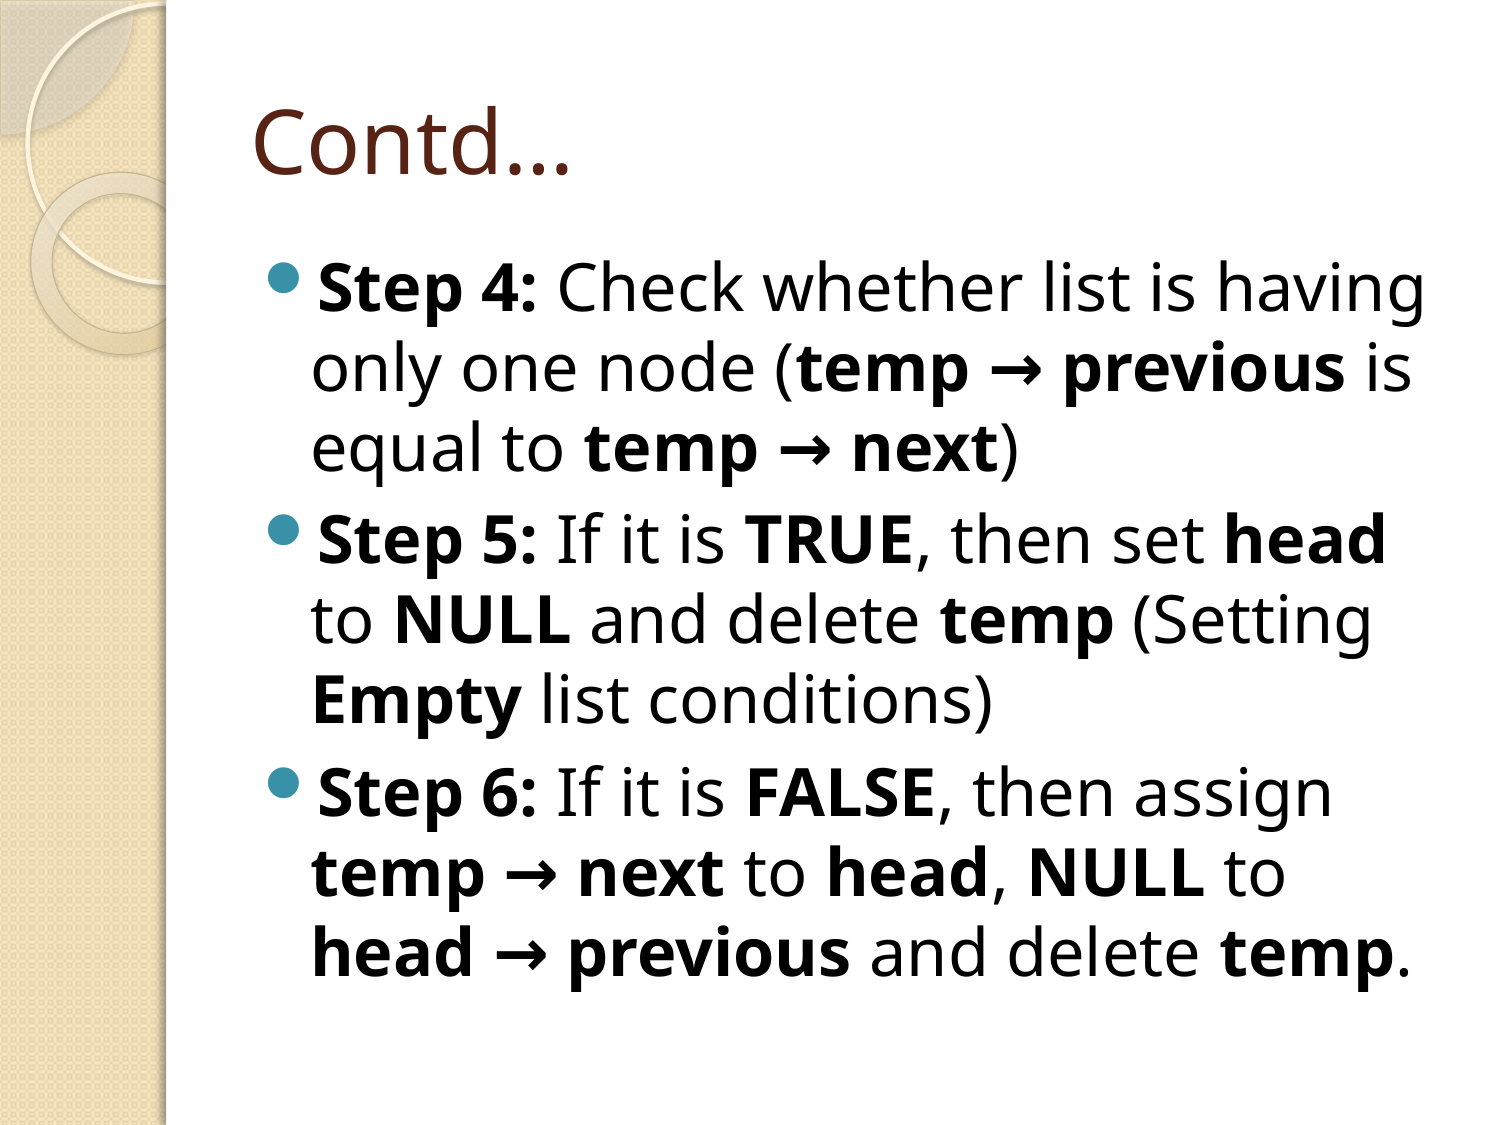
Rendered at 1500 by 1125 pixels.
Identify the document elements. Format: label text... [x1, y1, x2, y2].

list Step 4: Check whether list is having only one node (temp → previous is equal to temp → next) Step 5: If it is TRUE, then set head to NULL and delete temp (Setting Empty list conditions) Step 6: If it is FALSE, then assign temp → next to head, NULL to head → previous and delete temp. [235, 237, 1466, 1025]
title Contd… [235, 45, 1466, 233]
